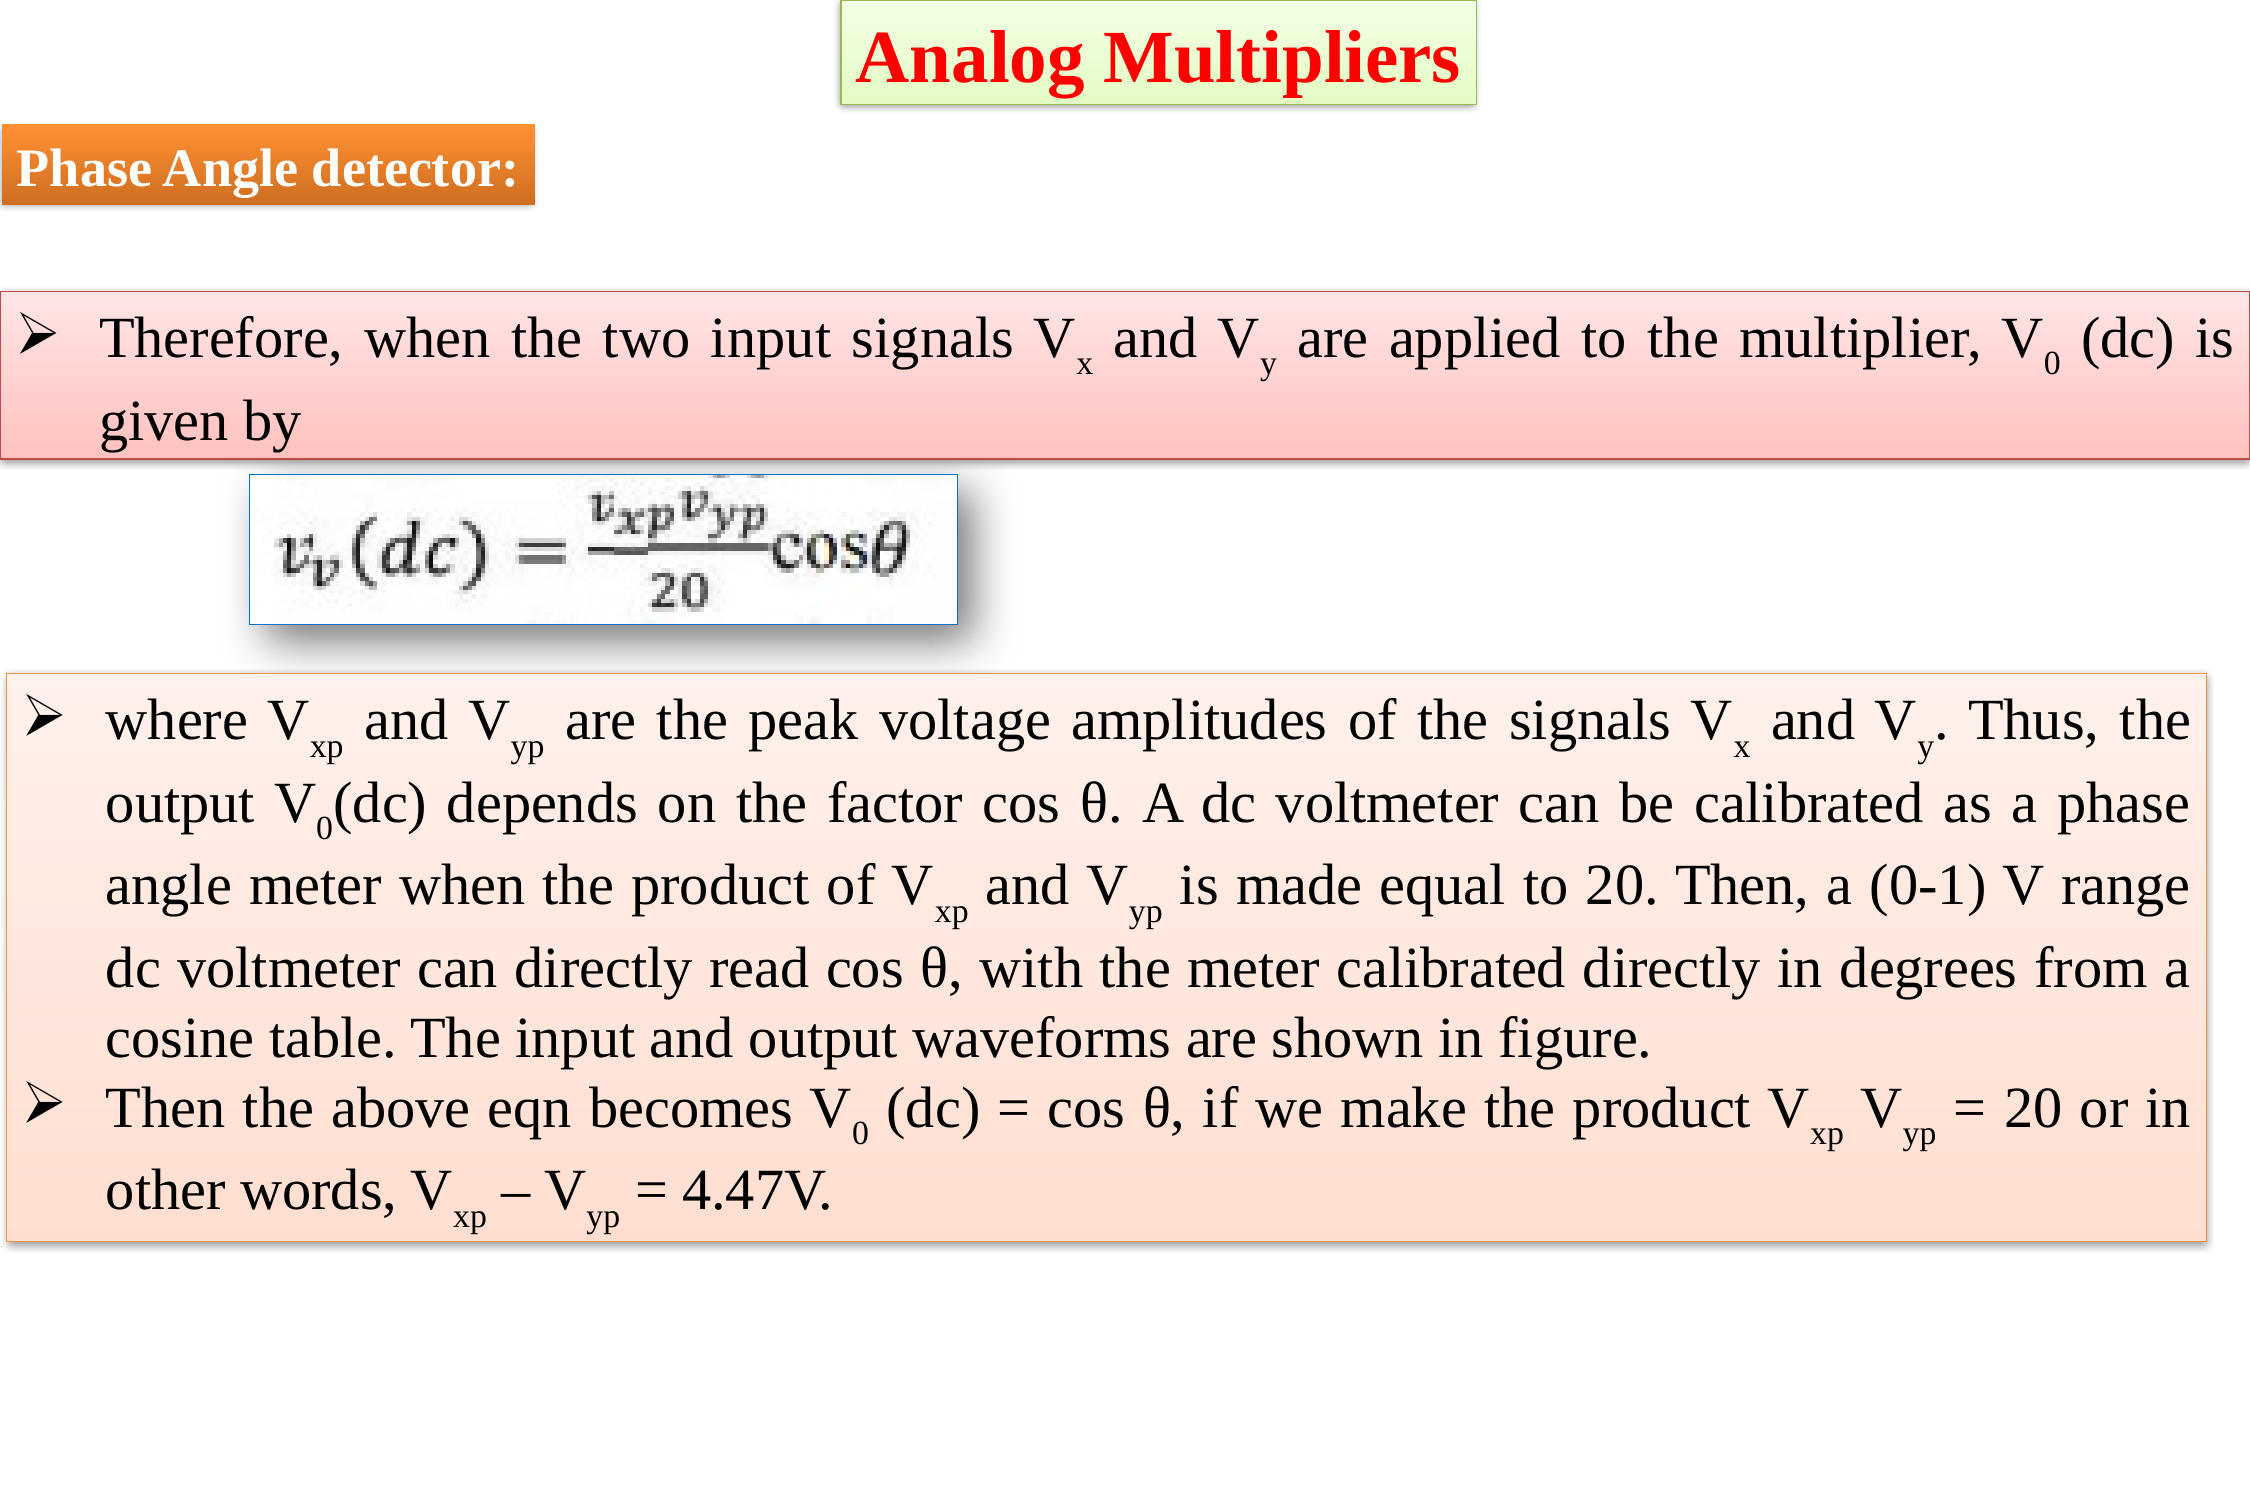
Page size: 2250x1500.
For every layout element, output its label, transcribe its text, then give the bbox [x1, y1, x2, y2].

text_box Therefore, when the two input signals Vx and Vy are applied to the multiplier, V0 (dc) is given by [0, 291, 2250, 460]
text_box Phase Angle detector: [2, 124, 535, 205]
text_box Analog Multipliers [840, 0, 1477, 105]
picture [249, 474, 958, 626]
text_box where Vxp and Vyp are the peak voltage amplitudes of the signals Vx and Vy. Thus, the output V0(dc) depends on the factor cos θ. A dc voltmeter can be calibrated as a phase angle meter when the product of Vxp and Vyp is made equal to 20. Then, a (0-1) V range dc voltmeter can directly read cos θ, with the meter calibrated directly in degrees from a cosine table. The input and output waveforms are shown in figure. Then the above eqn becomes V0 (dc) = cos θ, if we make the product Vxp Vyp = 20 or in other words, Vxp – Vyp = 4.47V. [6, 673, 2207, 1242]
